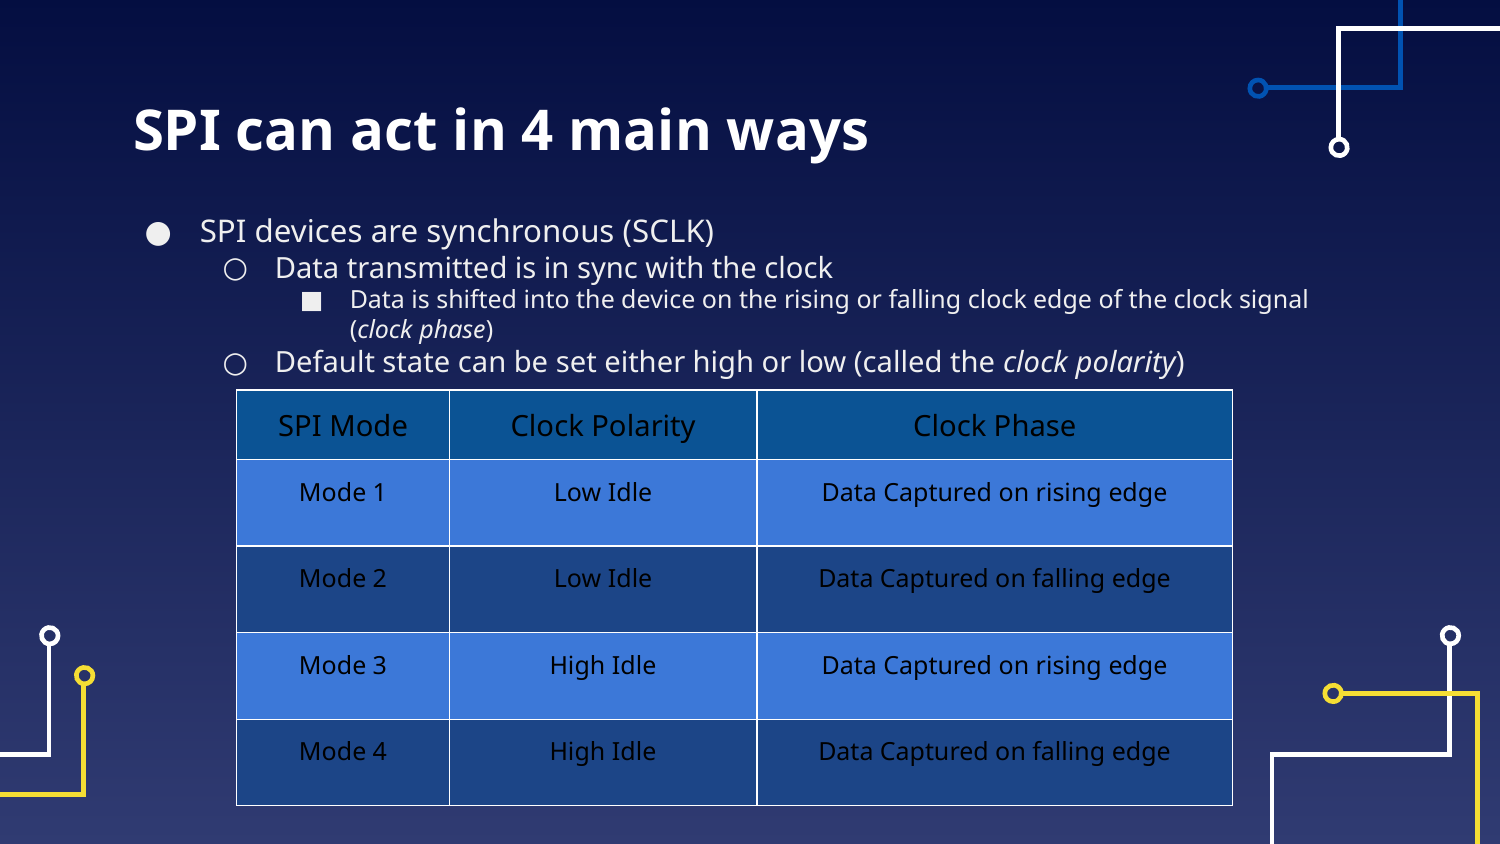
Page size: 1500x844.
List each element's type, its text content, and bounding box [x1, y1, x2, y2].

title SPI can act in 4 main ways [118, 88, 1382, 167]
table_cell Data Captured on rising edge [758, 460, 1232, 545]
table_cell Mode 3 [237, 633, 449, 719]
table_cell Mode 2 [237, 547, 449, 632]
table_cell Low Idle [450, 460, 756, 545]
table_cell Mode 1 [237, 460, 449, 545]
table_cell Data Captured on rising edge [758, 633, 1232, 719]
table_cell Mode 4 [237, 720, 449, 805]
table_cell High Idle [450, 633, 756, 719]
table_header Clock Polarity [450, 391, 756, 459]
table_cell Data Captured on falling edge [758, 720, 1232, 805]
table_cell High Idle [450, 720, 756, 805]
table_header SPI Mode [237, 391, 449, 459]
table_cell Low Idle [450, 547, 756, 632]
table_cell Data Captured on falling edge [758, 547, 1232, 632]
list SPI devices are synchronous (SCLK) Data transmitted is in sync with the clock Data is shifted into the device on the rising or falling clock edge of the clock signal (clock phase) Default state can be set either high or low (called the clock polarity) [109, 196, 1374, 757]
table_header Clock Phase [758, 391, 1232, 459]
